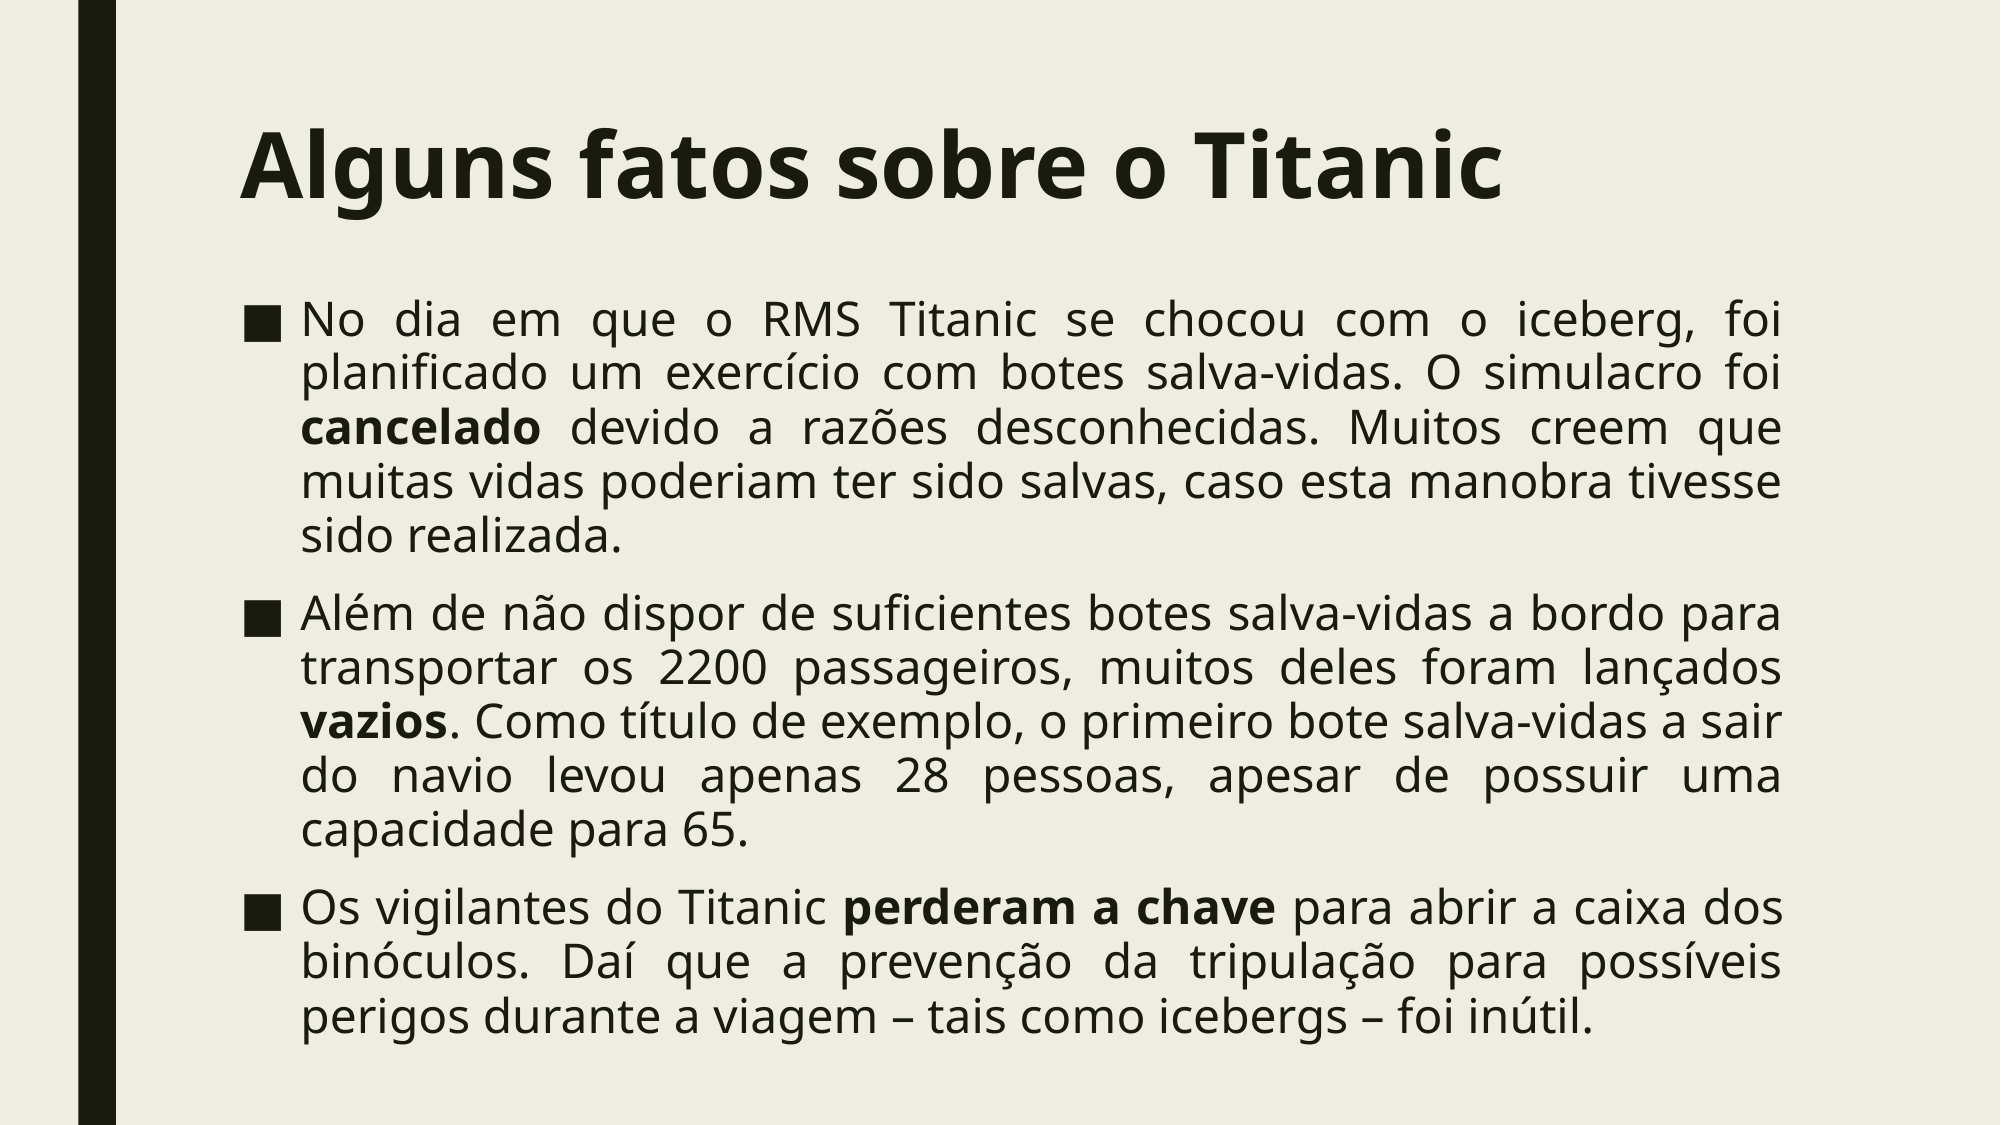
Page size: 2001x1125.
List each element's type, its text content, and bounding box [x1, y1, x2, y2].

title Alguns fatos sobre o Titanic [225, 112, 1800, 285]
list No dia em que o RMS Titanic se chocou com o iceberg, foi planificado um exercício com botes salva-vidas. O simulacro foi cancelado devido a razões desconhecidas. Muitos creem que muitas vidas poderiam ter sido salvas, caso esta manobra tivesse sido realizada. Além de não dispor de suficientes botes salva-vidas a bordo para transportar os 2200 passageiros, muitos deles foram lançados vazios. Como título de exemplo, o primeiro bote salva-vidas a sair do navio levou apenas 28 pessoas, apesar de possuir uma capacidade para 65. Os vigilantes do Titanic perderam a chave para abrir a caixa dos binóculos. Daí que a prevenção da tripulação para possíveis perigos durante a viagem – tais como icebergs – foi inútil. [225, 285, 1800, 1065]
